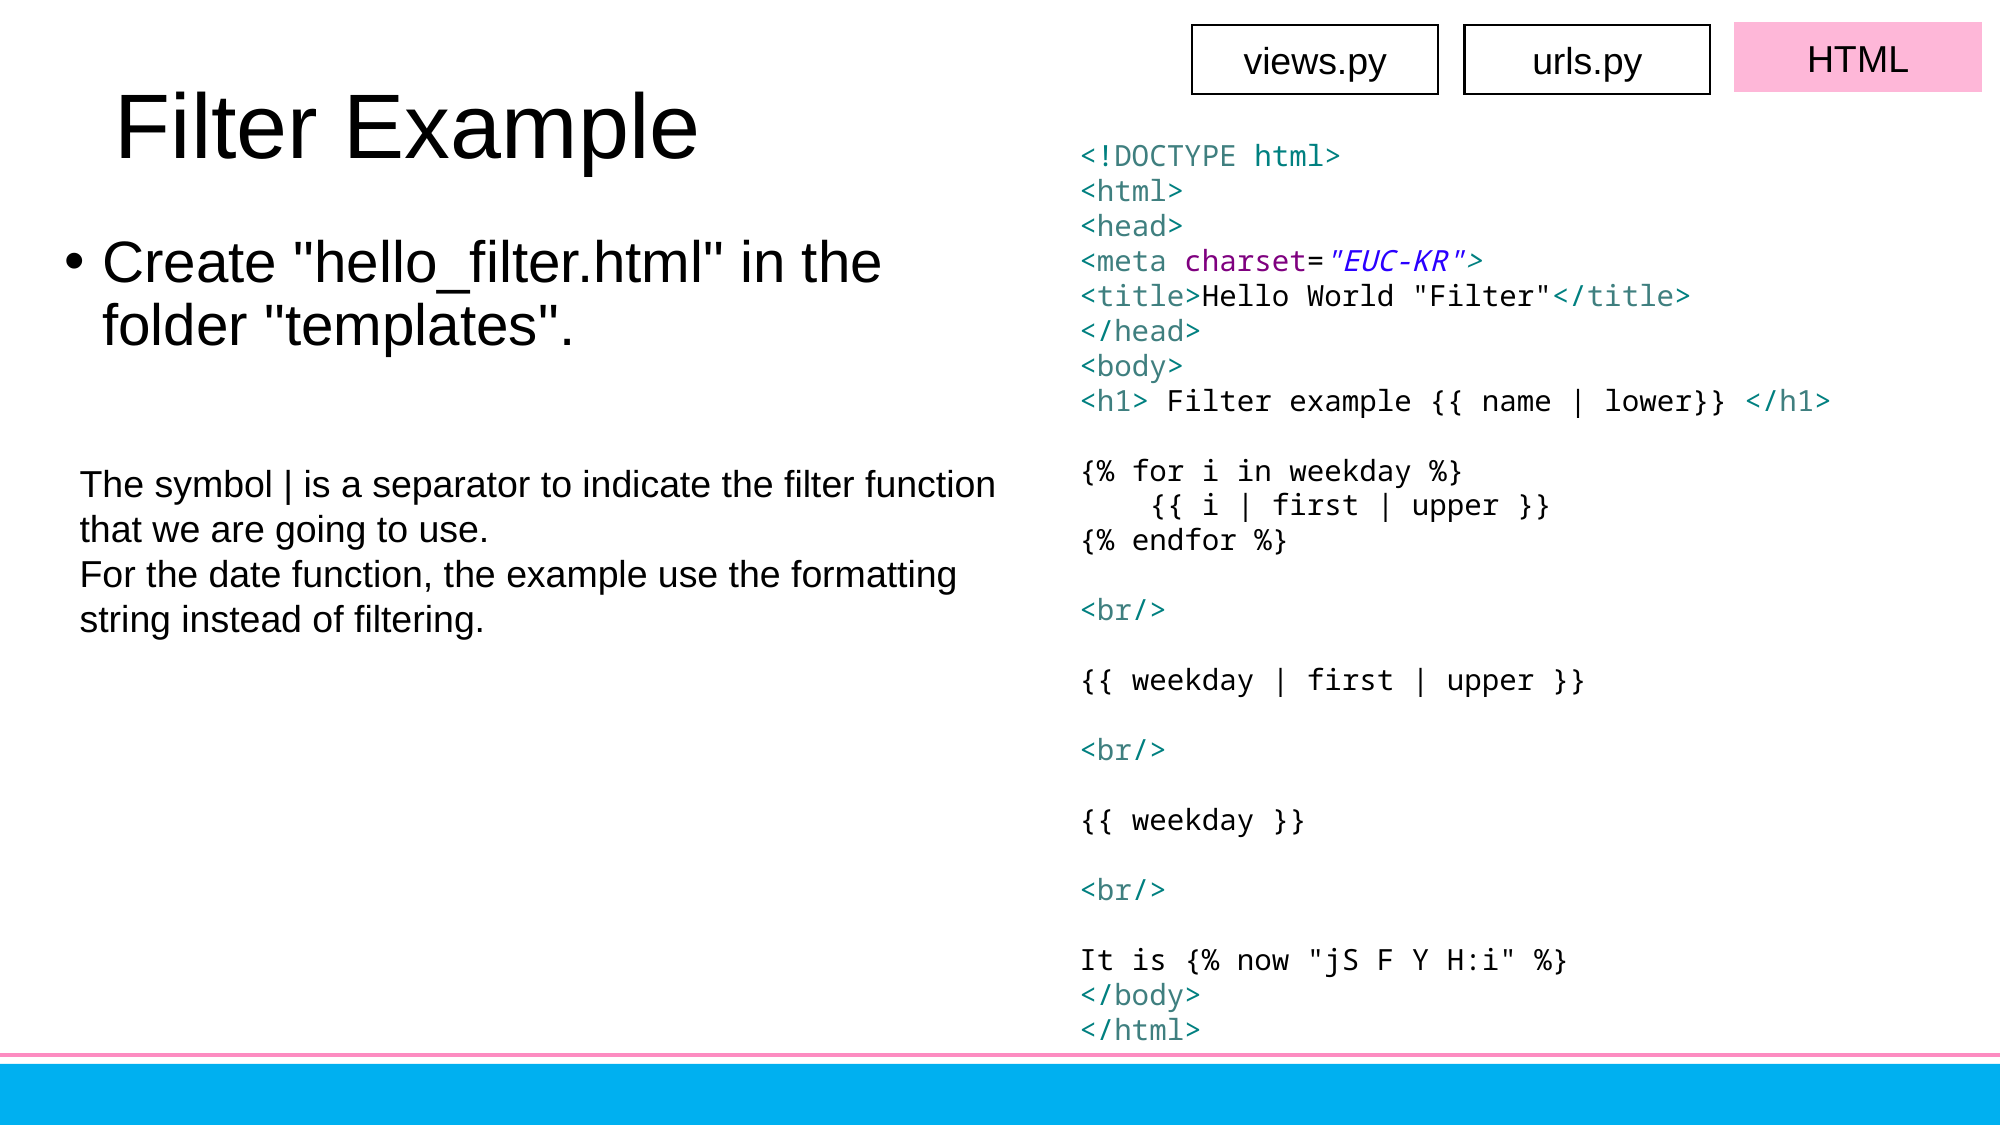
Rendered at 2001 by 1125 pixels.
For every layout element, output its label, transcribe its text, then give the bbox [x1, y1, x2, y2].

text_box urls.py [1463, 24, 1711, 95]
text_box <!DOCTYPE html> <html> <head> <meta charset="EUC-KR"> <title>Hello World "Filter"</title> </head> <body> <h1> Filter example {{ name | lower}} </h1> {% for i in weekday %} {{ i | first | upper }} {% endfor %} <br/> {{ weekday | first | upper }} <br/> {{ weekday }} <br/> It is {% now "jS F Y H:i" %} </body> </html> [1064, 129, 1917, 1054]
text_box HTML [1734, 22, 1982, 92]
text_box views.py [1191, 24, 1439, 95]
text_box The symbol | is a separator to indicate the filter function that we are going to use. For the date function, the example use the formatting string instead of filtering. [64, 453, 1065, 648]
title Filter Example [99, 72, 1900, 188]
list Create "hello_filter.html" in the folder "templates". [50, 224, 962, 1075]
